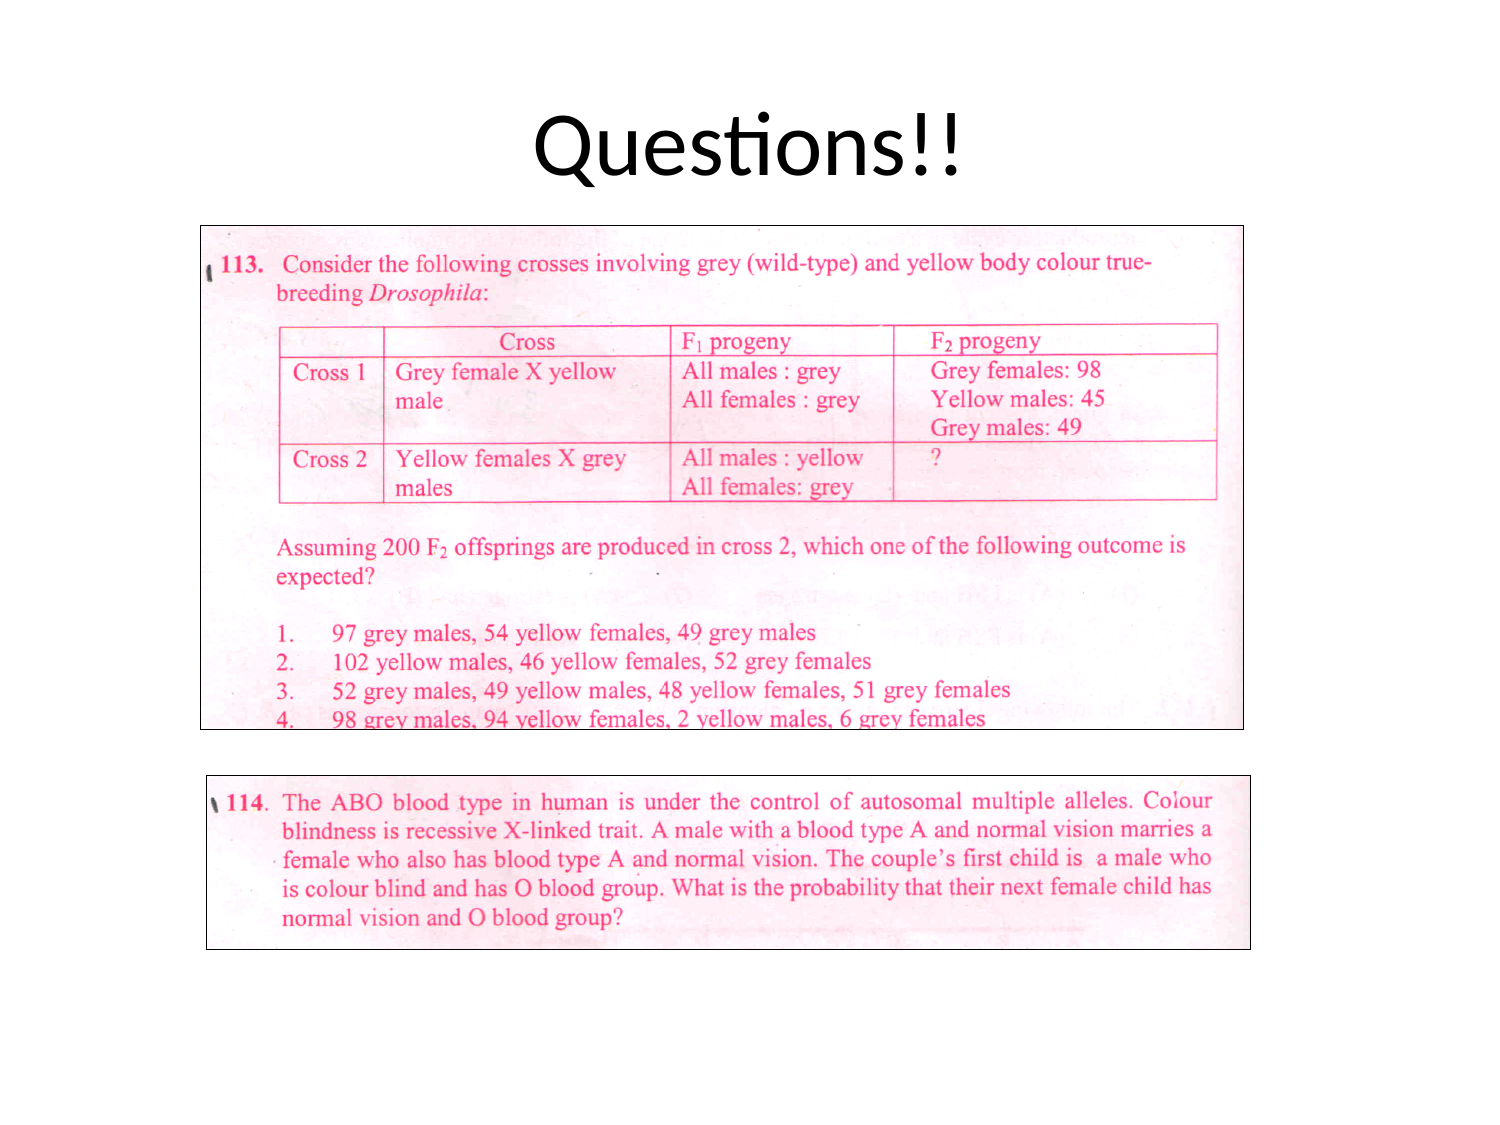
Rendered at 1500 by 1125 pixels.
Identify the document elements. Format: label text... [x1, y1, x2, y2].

picture [199, 224, 1244, 730]
title Questions!! [75, 45, 1425, 233]
picture [206, 774, 1251, 950]
